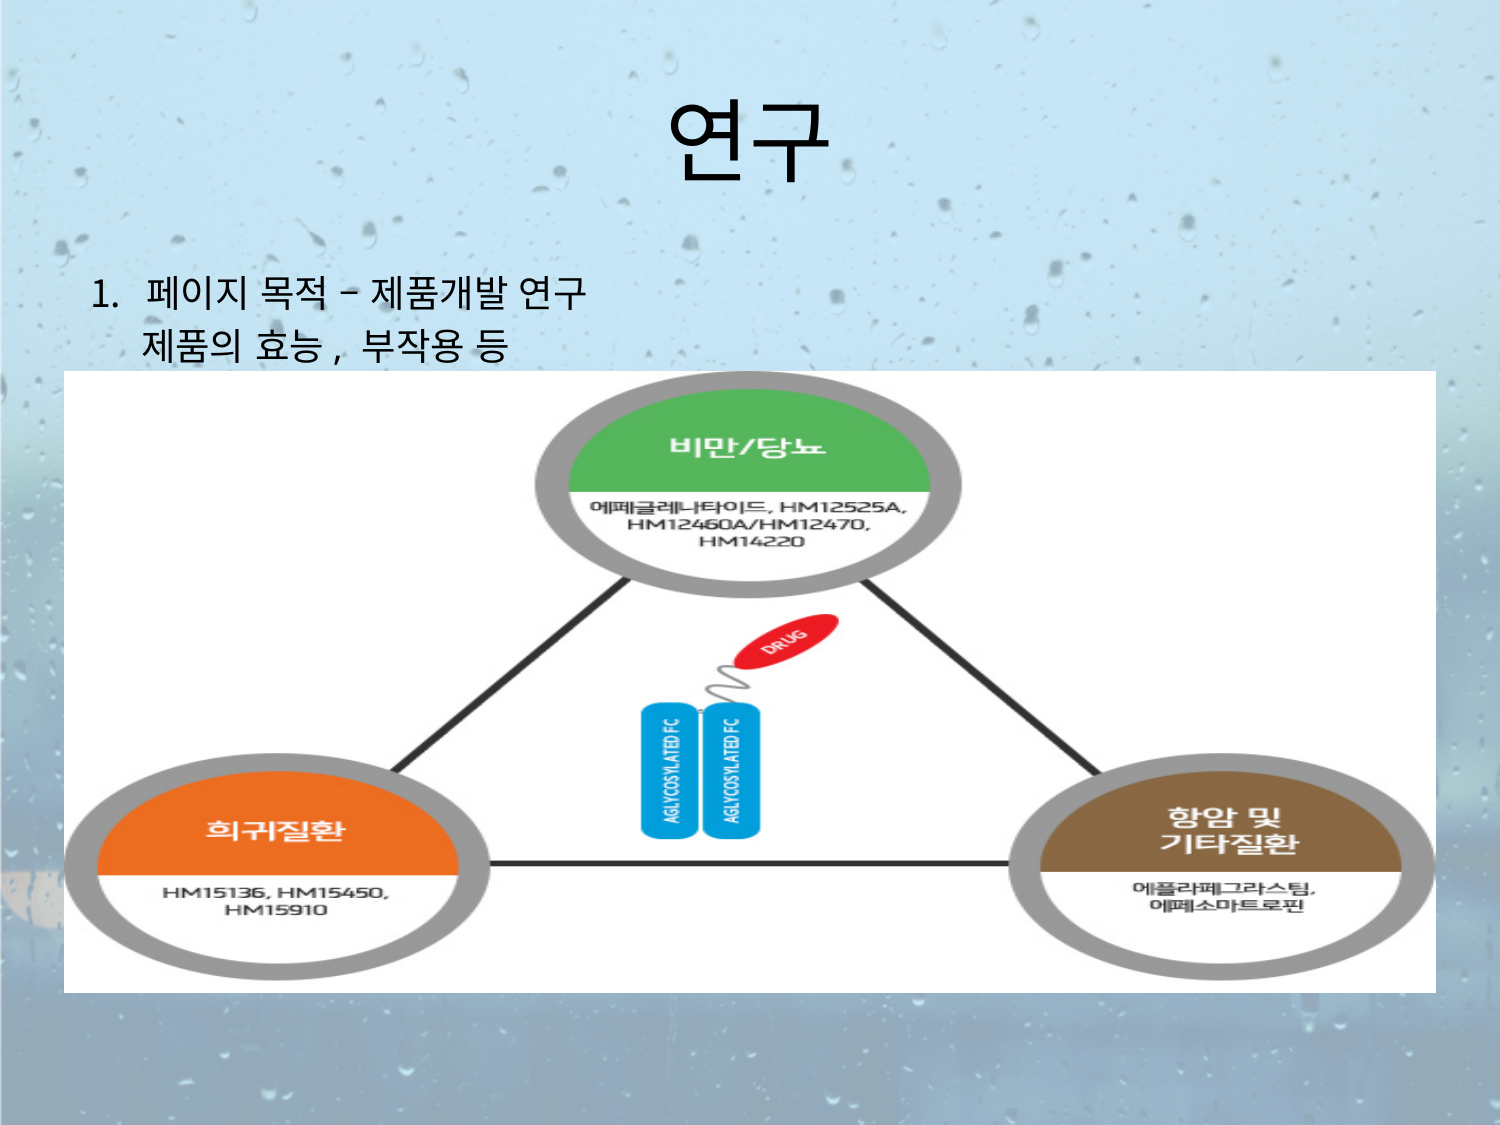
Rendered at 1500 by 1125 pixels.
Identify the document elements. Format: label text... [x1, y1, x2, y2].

title 연구 [75, 45, 1425, 233]
list 페이지 목적 – 제품개발 연구 제품의 효능, 부작용 등 [75, 1001, 1425, 1005]
list 페이지 목적 – 제품개발 연구 제품의 효능, 부작용 등 [75, 262, 1425, 369]
picture [0, 0, 1500, 1125]
